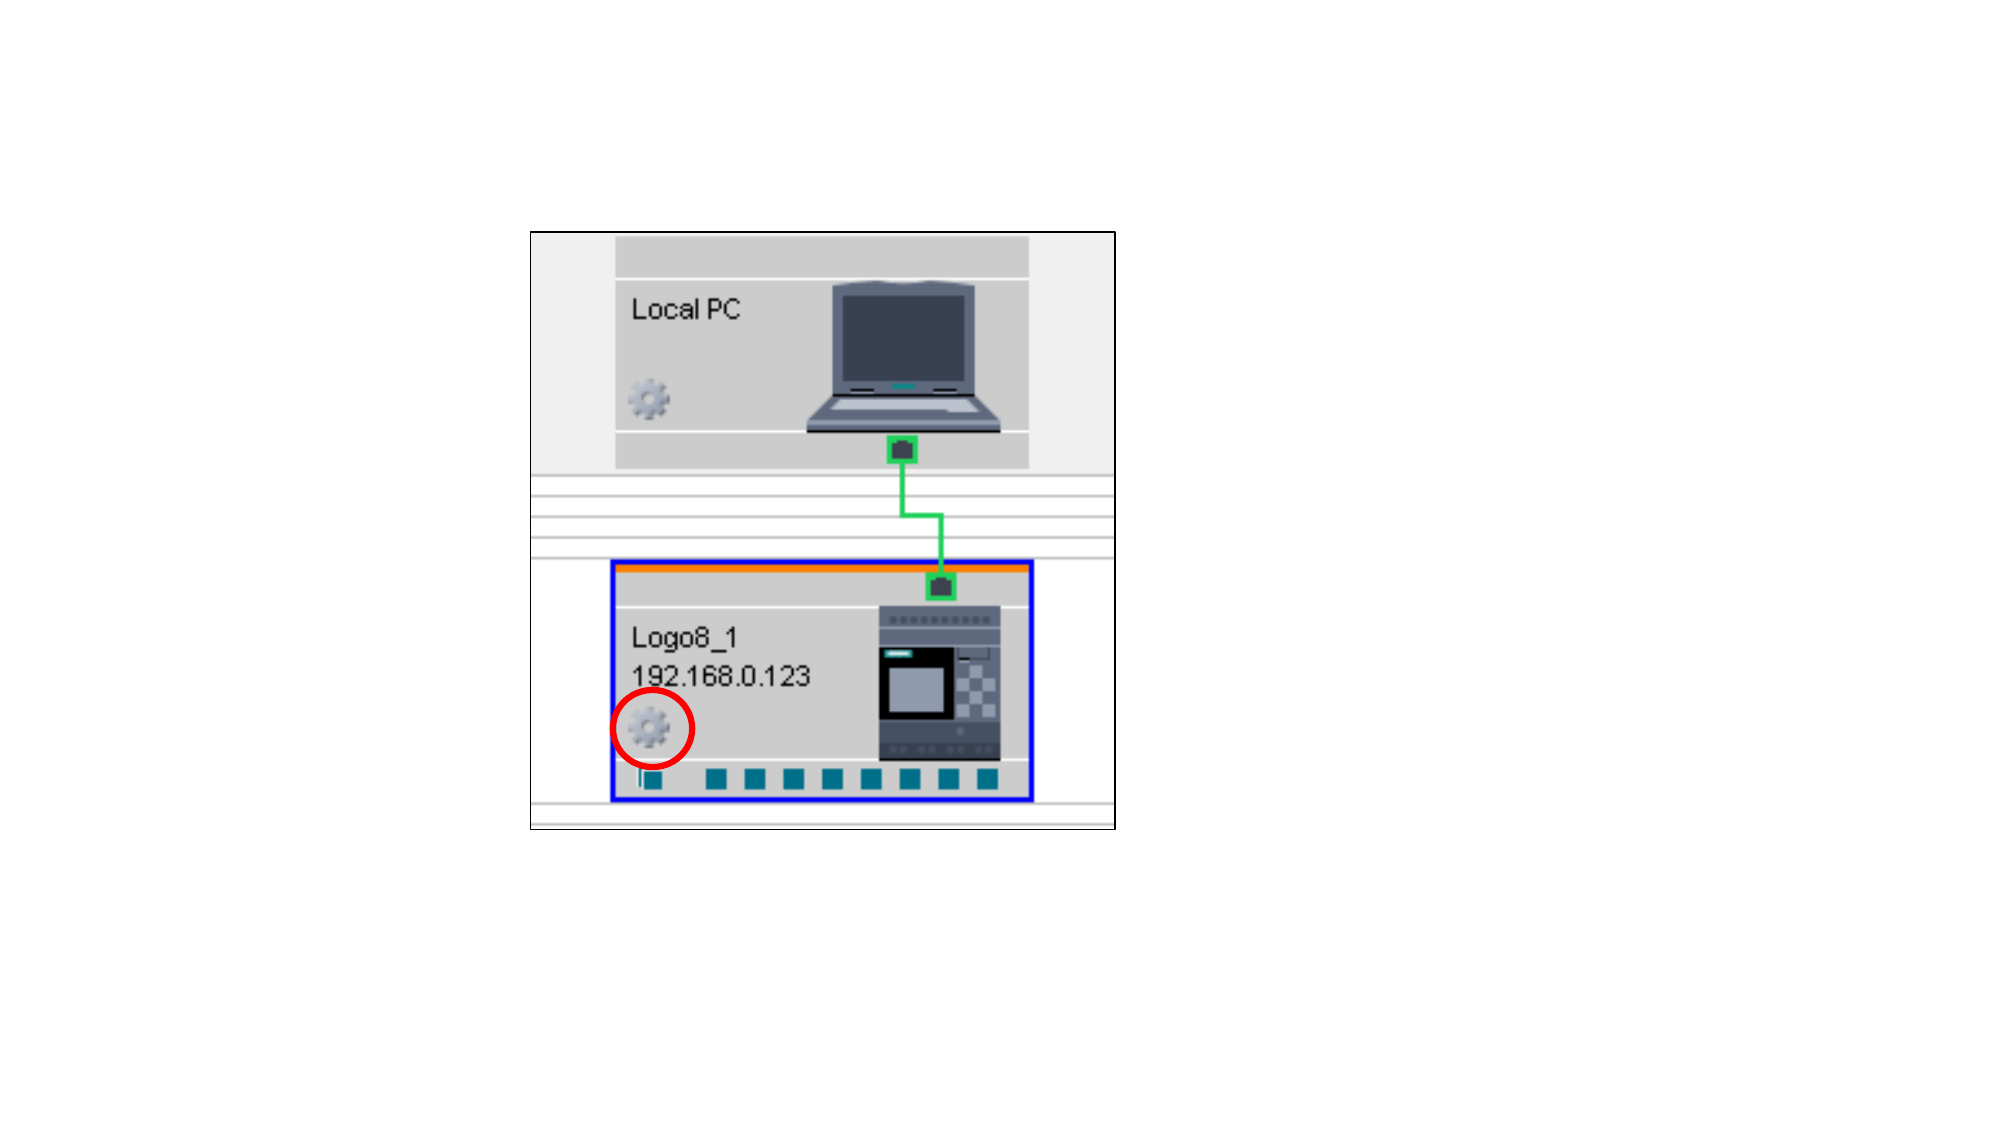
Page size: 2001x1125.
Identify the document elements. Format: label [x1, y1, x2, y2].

picture [531, 232, 1115, 829]
